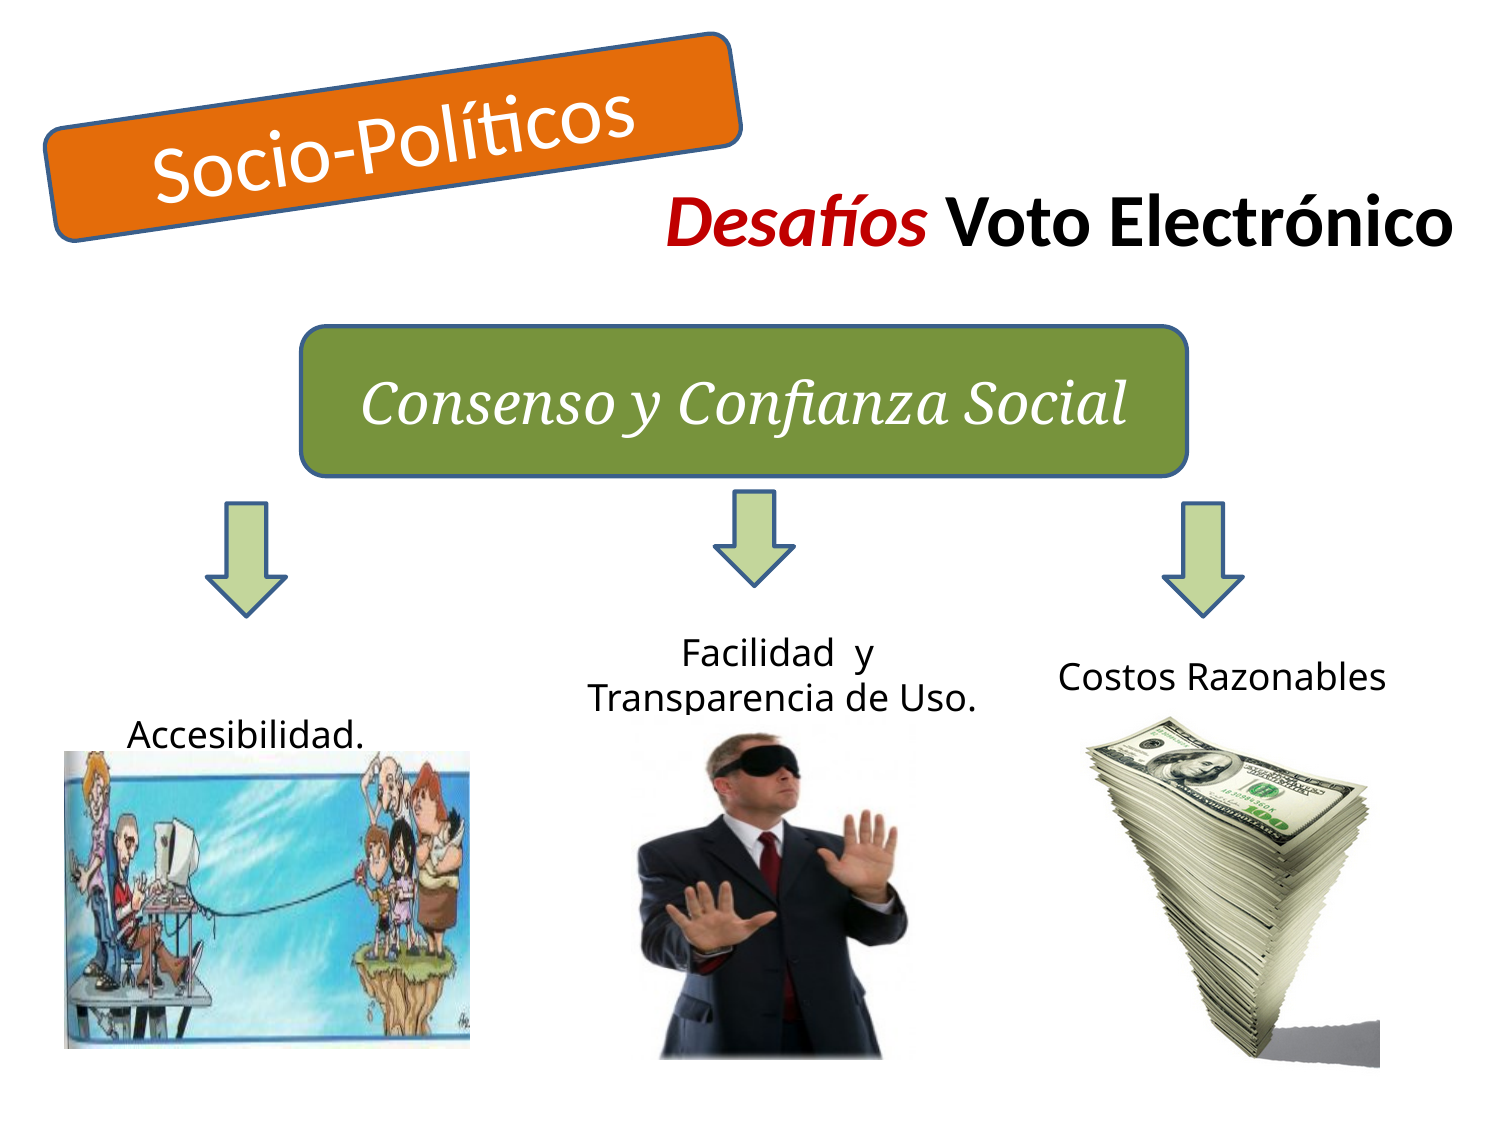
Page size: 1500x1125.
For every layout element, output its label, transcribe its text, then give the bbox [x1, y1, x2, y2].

title Desafíos Voto Electrónico [620, 149, 1500, 285]
text_box Accesibilidad. [112, 633, 384, 749]
text_box Socio-Políticos [42, 31, 743, 243]
picture [631, 715, 916, 1060]
picture [1080, 703, 1380, 1078]
text_box [204, 501, 289, 619]
text_box Facilidad y Transparencia de Uso. [561, 621, 1004, 727]
text_box [1161, 501, 1245, 619]
text_box [712, 489, 796, 589]
text_box Costos Razonables [1042, 645, 1402, 705]
text_box Consenso y Confianza Social [298, 324, 1190, 479]
picture [64, 751, 470, 1049]
